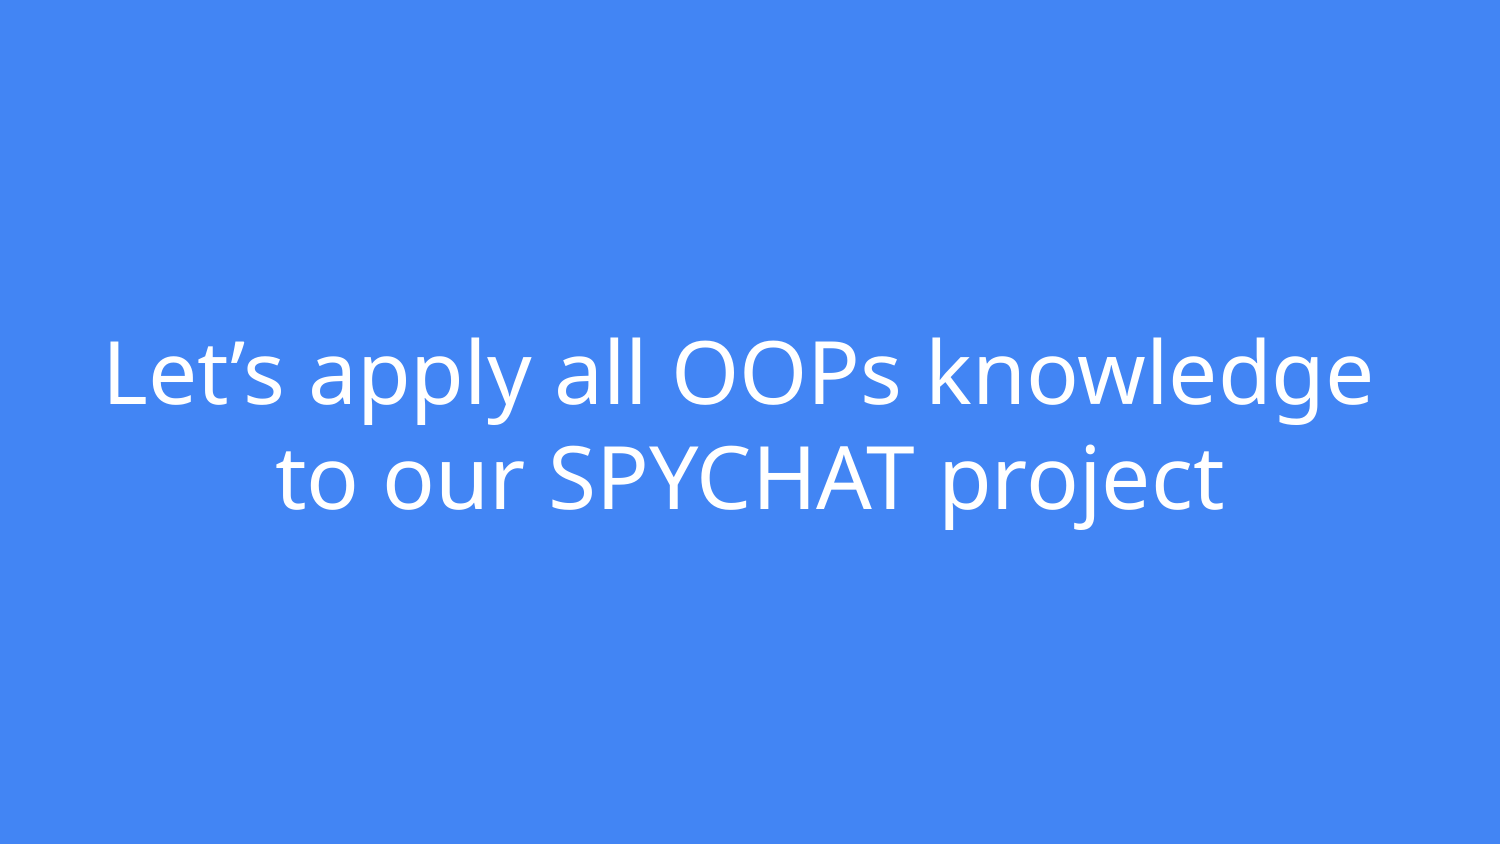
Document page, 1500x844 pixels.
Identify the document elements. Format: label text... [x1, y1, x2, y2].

title Let’s apply all OOPs knowledge to our SPYCHAT project [75, 338, 1425, 505]
